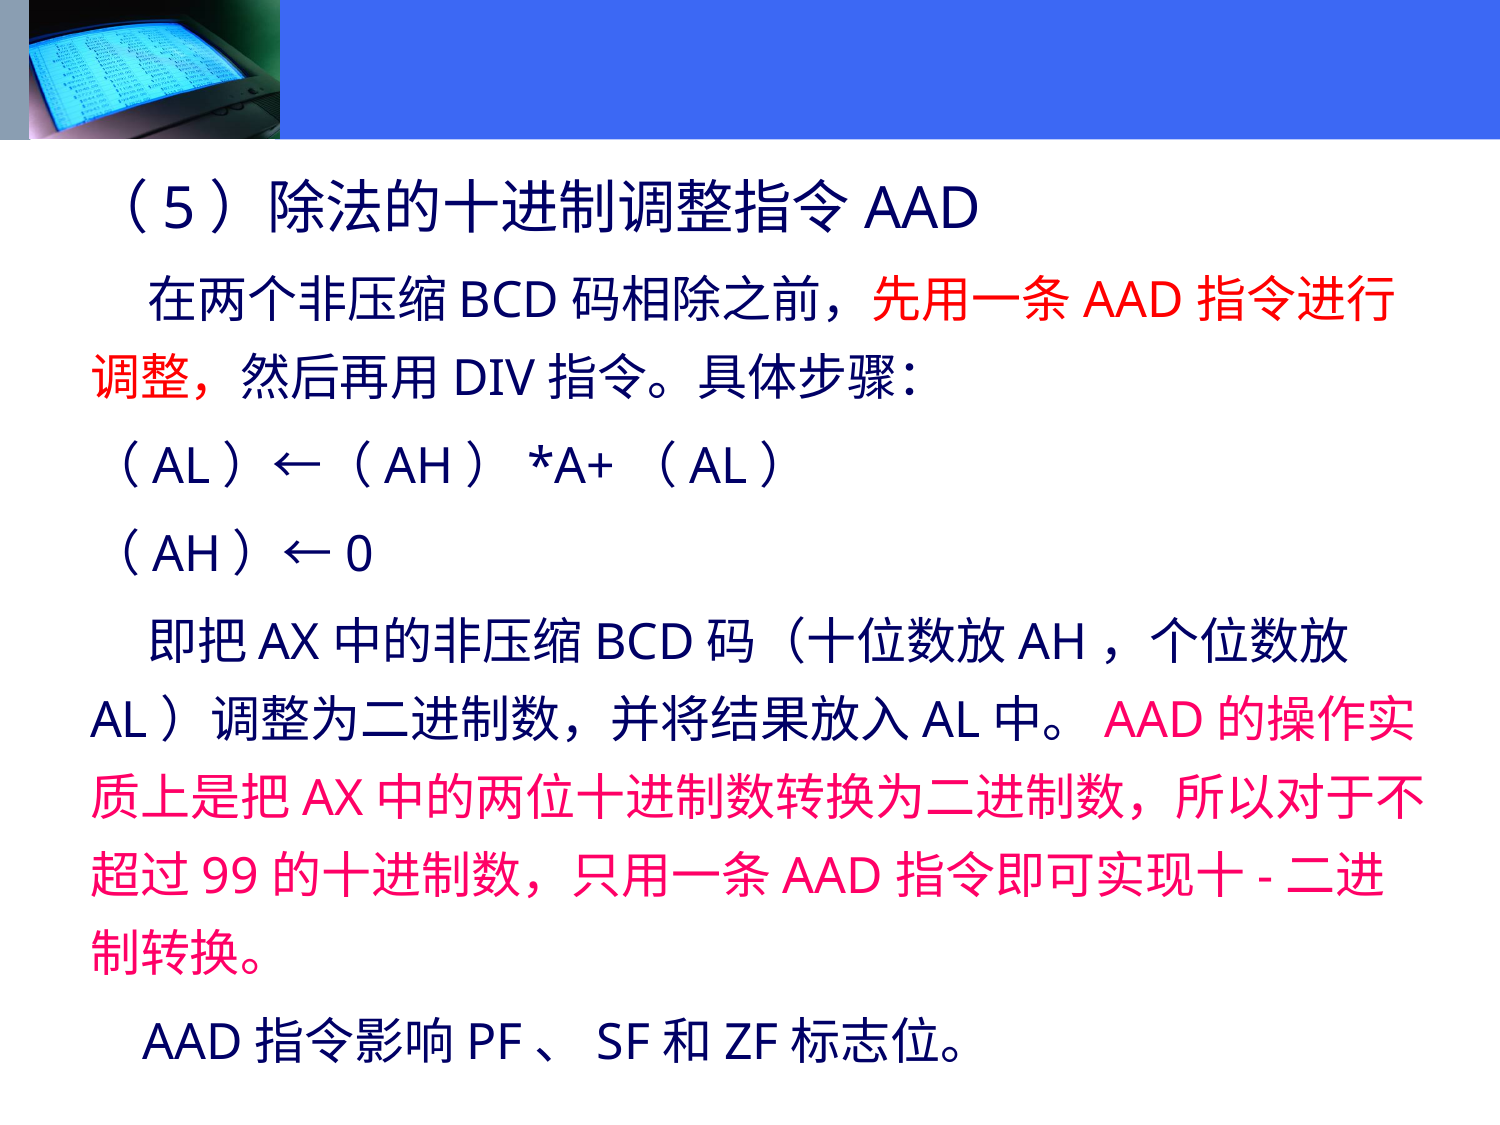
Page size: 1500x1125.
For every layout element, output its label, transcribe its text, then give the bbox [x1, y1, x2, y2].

picture [29, 0, 280, 139]
list （5）除法的十进制调整指令AAD 在两个非压缩BCD码相除之前，先用一条AAD指令进行调整，然后再用DIV指令。具体步骤： （AL）←（AH）*A+（AL） （AH）←0 即把AX中的非压缩BCD码（十位数放AH，个位数放AL）调整为二进制数，并将结果放入AL中。AAD的操作实质上是把AX中的两位十进制数转换为二进制数，所以对于不超过99的十进制数，只用一条AAD指令即可实现十-二进制转换。 AAD指令影响PF、SF和ZF标志位。 [74, 162, 1451, 1051]
